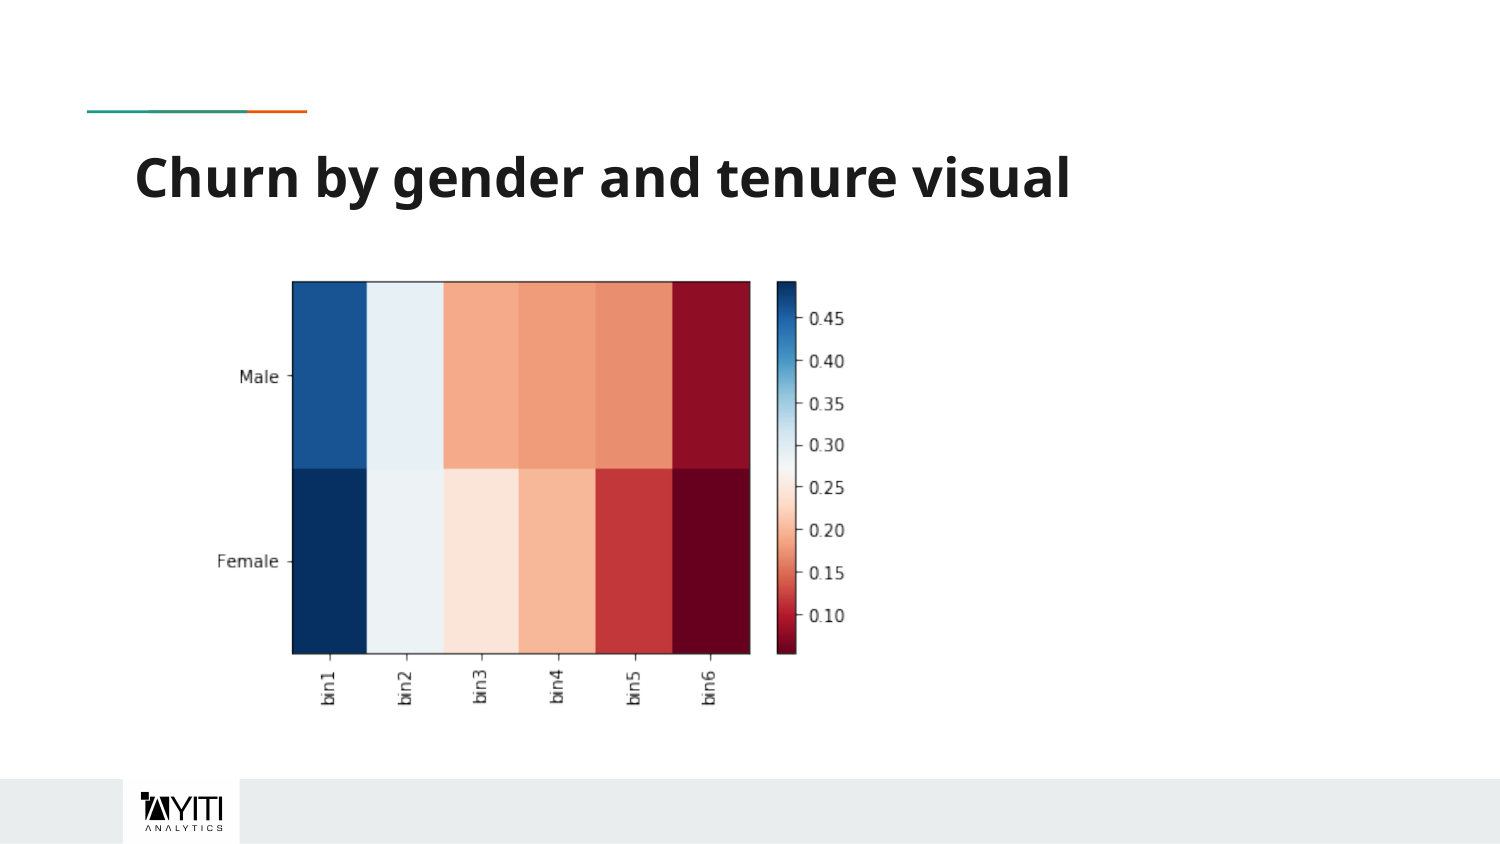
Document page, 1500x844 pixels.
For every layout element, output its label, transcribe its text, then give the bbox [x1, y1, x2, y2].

title Churn by gender and tenure visual [119, 128, 1381, 217]
picture [122, 779, 240, 844]
picture [205, 271, 857, 716]
